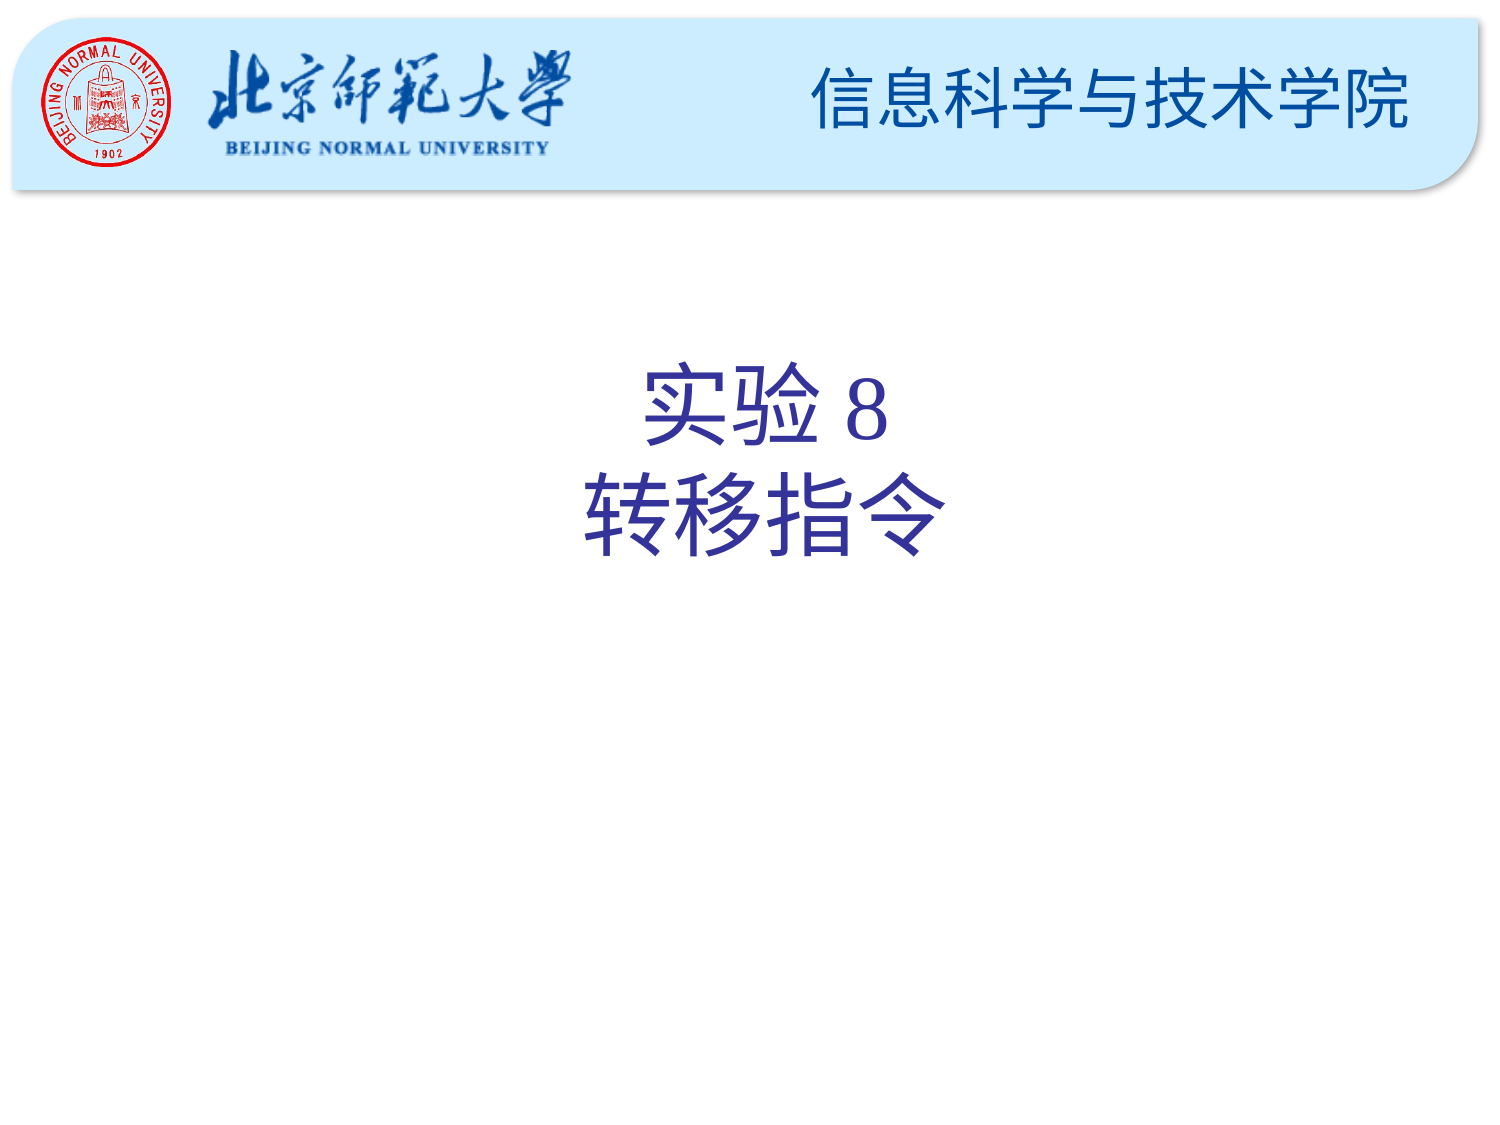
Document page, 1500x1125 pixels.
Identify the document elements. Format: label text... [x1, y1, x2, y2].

picture [41, 37, 171, 167]
picture [200, 50, 572, 156]
title 实验8 转移指令 [127, 234, 1403, 575]
